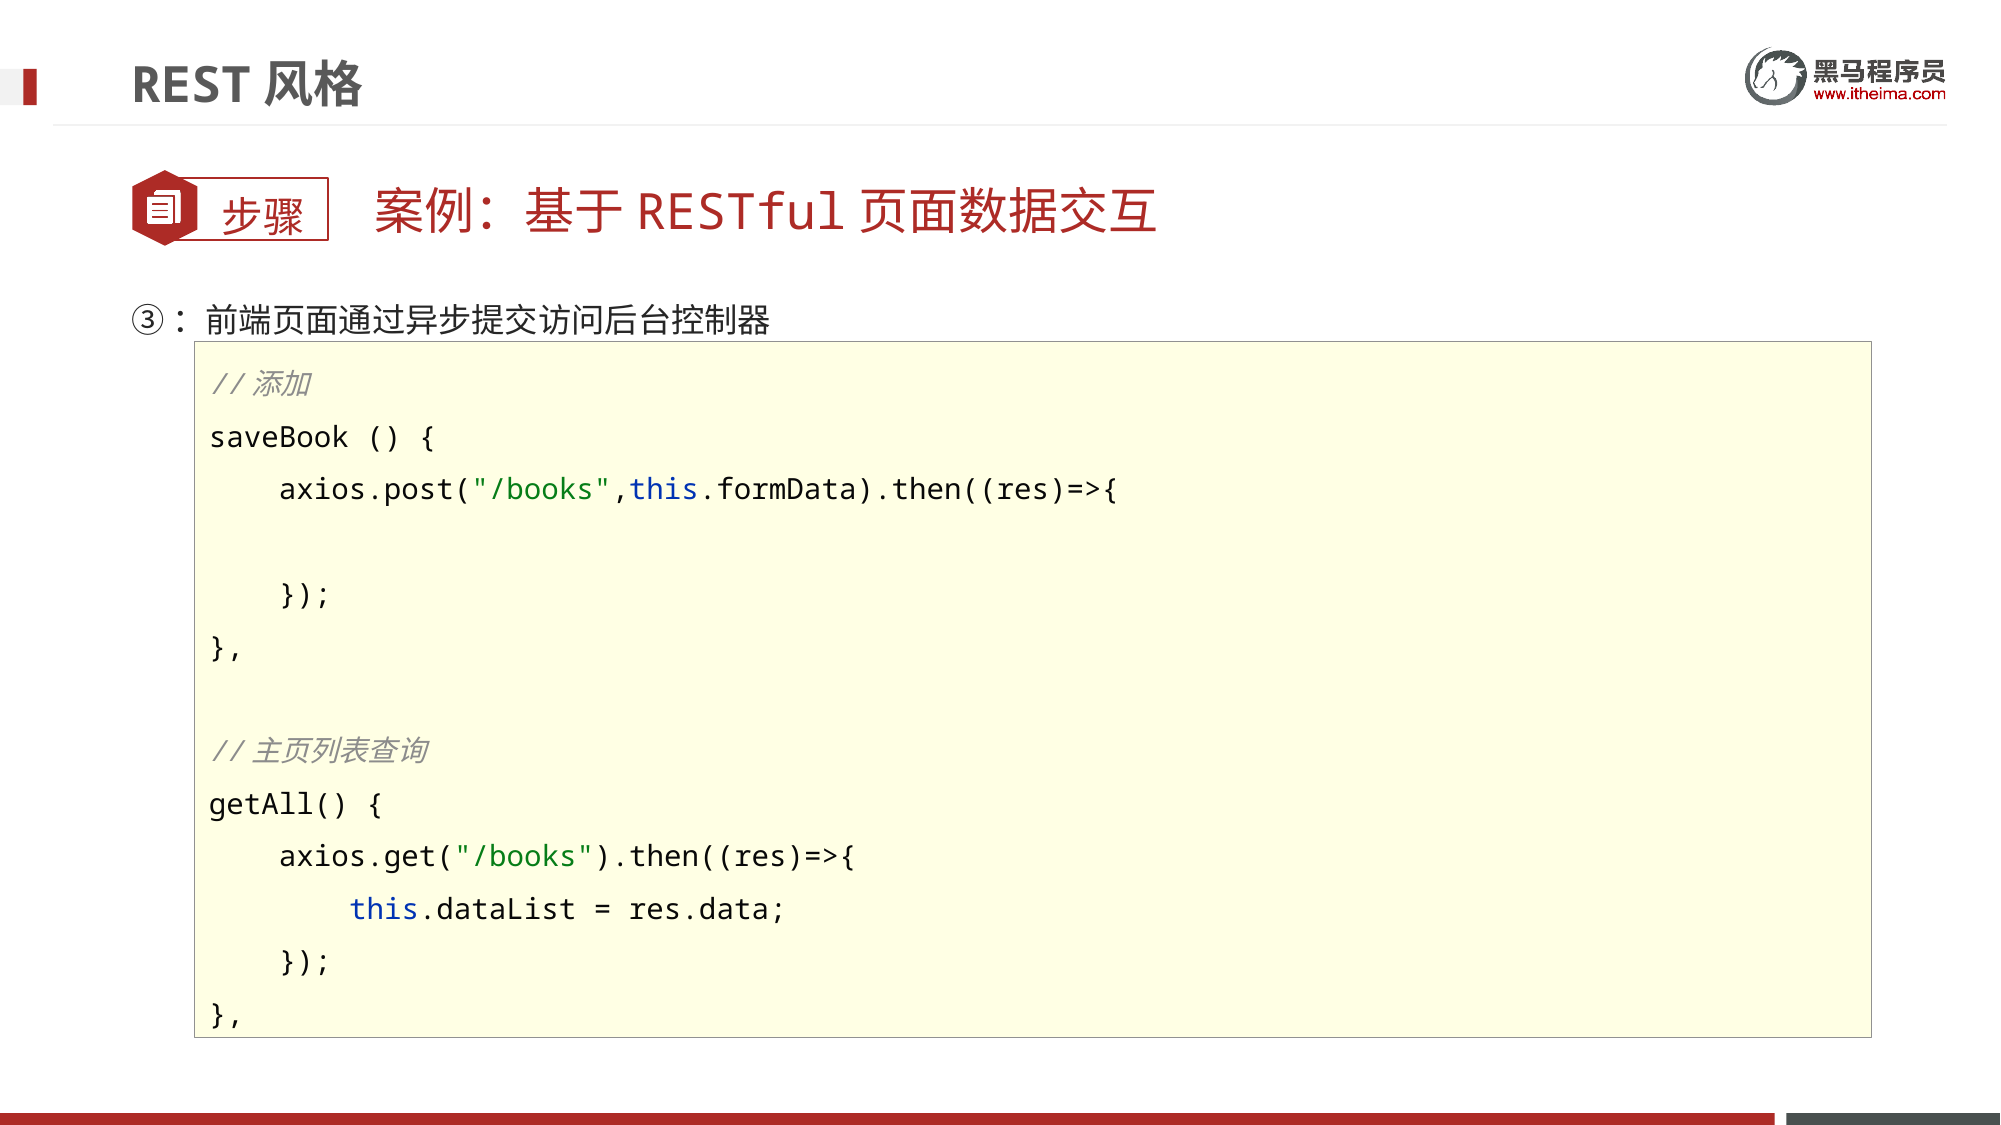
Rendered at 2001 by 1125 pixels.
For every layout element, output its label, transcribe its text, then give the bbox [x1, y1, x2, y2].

picture [1744, 46, 1946, 106]
picture [147, 190, 181, 224]
title REST风格 [116, 40, 1556, 125]
text_box //添加 saveBook () { axios.post("/books",this.formData).then((res)=>{ }); }, //主页列表查询 getAll() { axios.get("/books").then((res)=>{ this.dataList = res.data; }); }, [194, 340, 1872, 1038]
list 案例：基于RESTful页面数据交互 [360, 166, 1872, 252]
list ③：前端页面通过异步提交访问后台控制器 [116, 271, 1629, 396]
